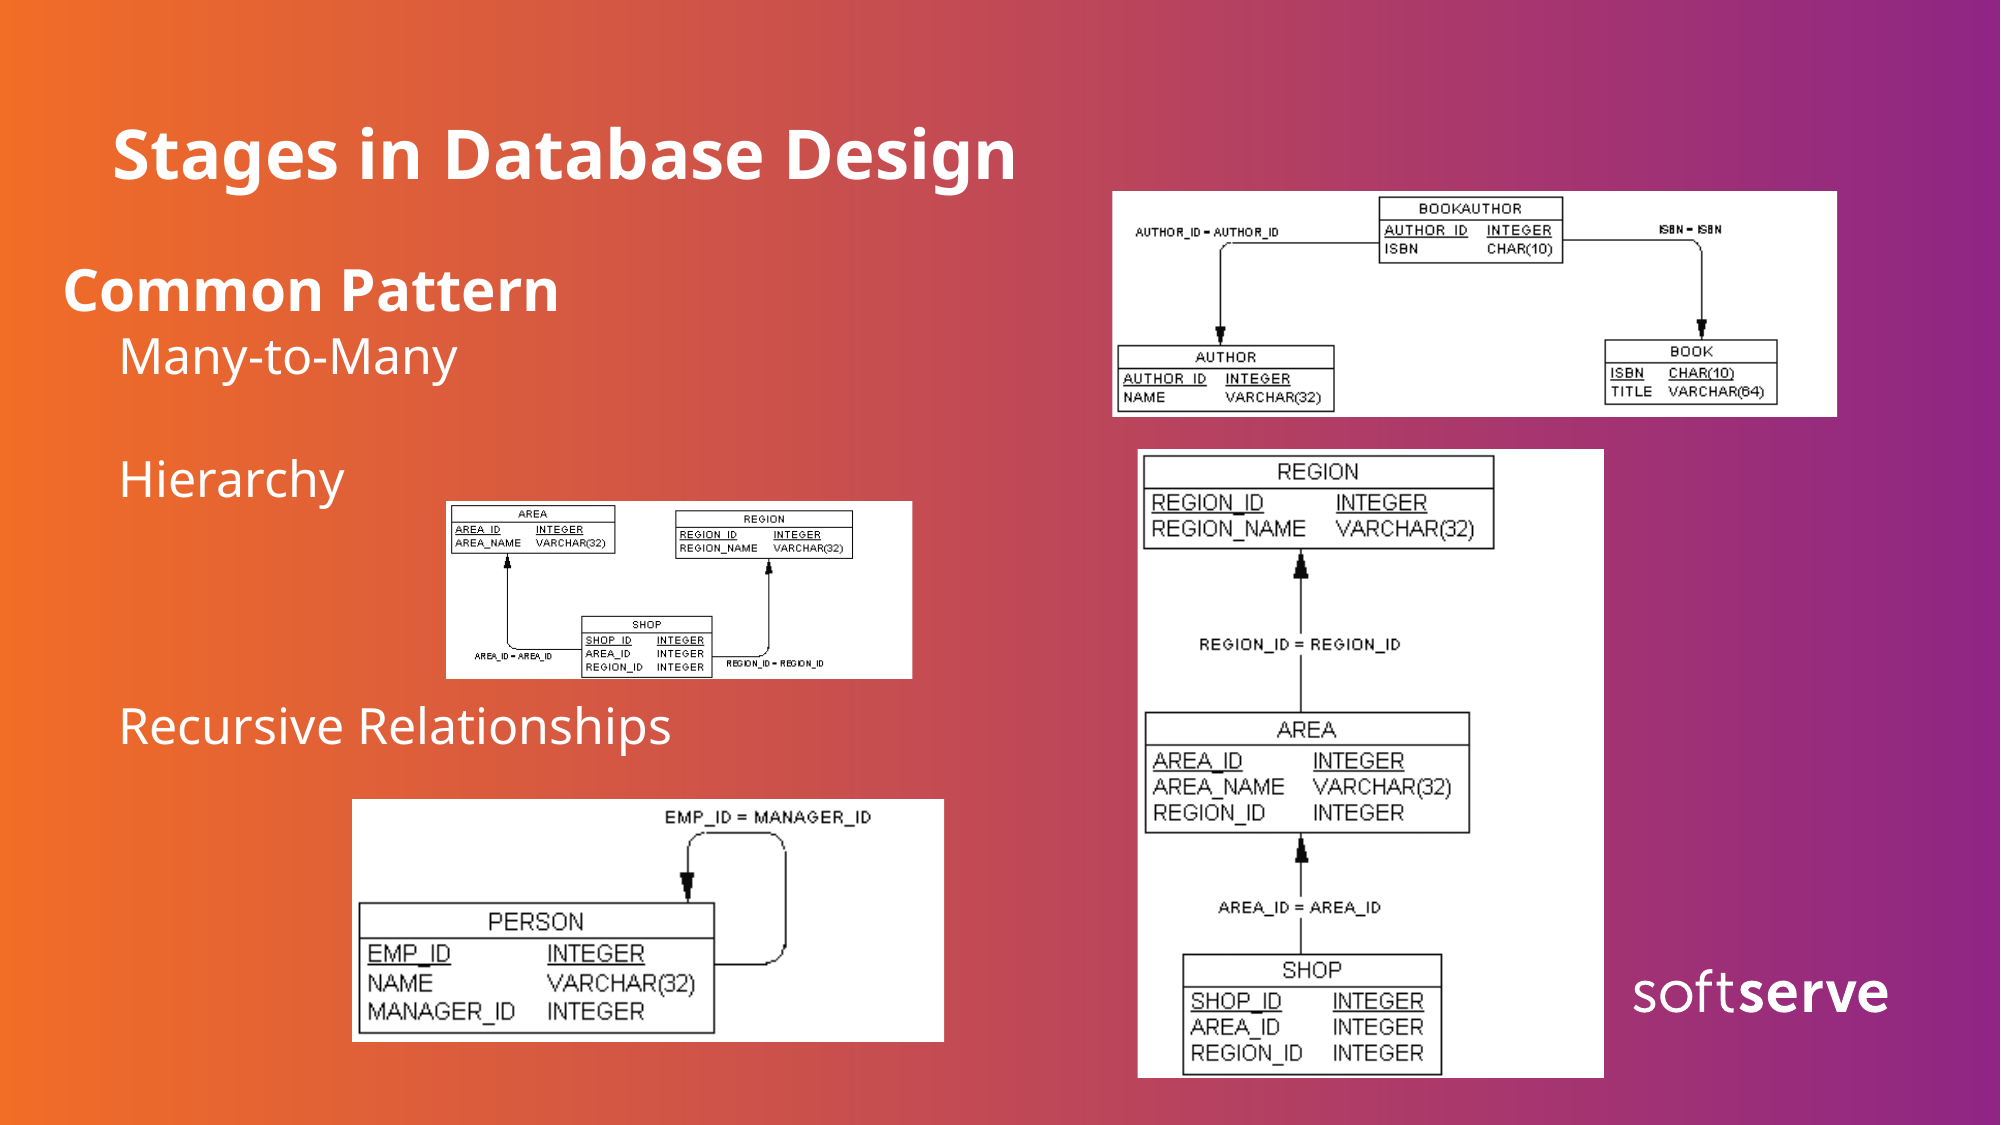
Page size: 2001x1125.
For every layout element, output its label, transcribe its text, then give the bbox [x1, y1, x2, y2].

list Common Pattern Many-to-Many Hierarchy Recursive Relationships [62, 246, 1666, 934]
title Stages in Database Design [112, 112, 1888, 225]
picture [446, 501, 913, 679]
picture [1137, 449, 1604, 1078]
picture [352, 799, 945, 1042]
picture [1112, 191, 1838, 417]
